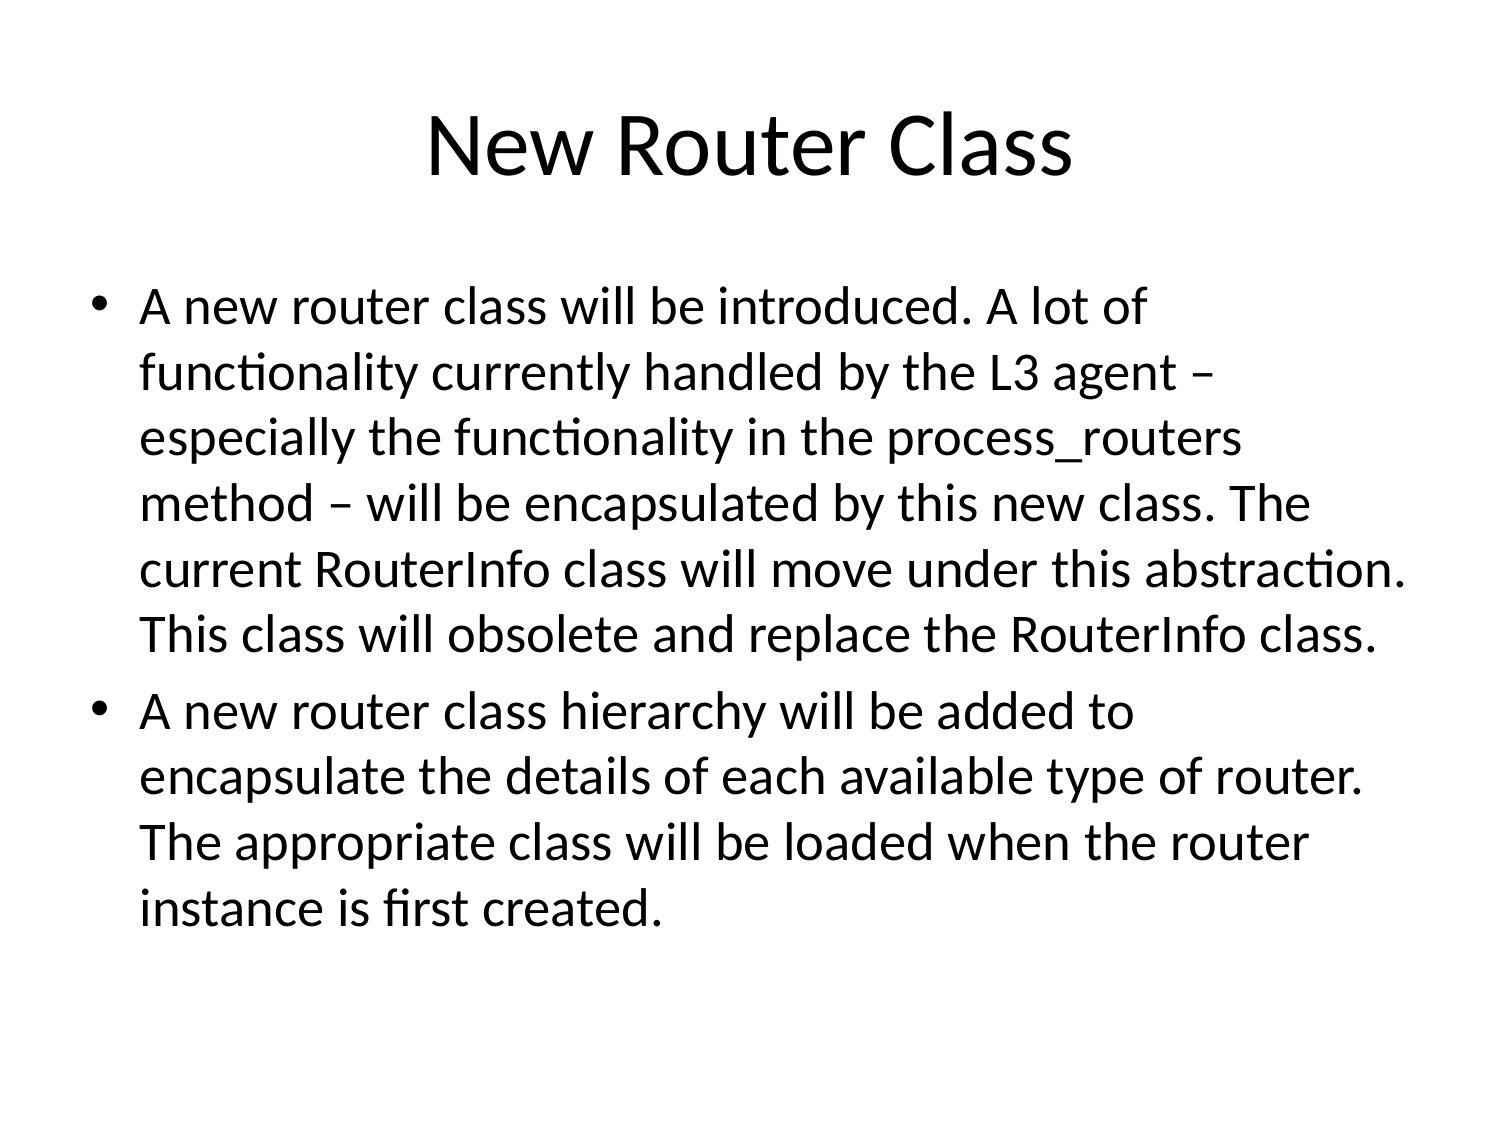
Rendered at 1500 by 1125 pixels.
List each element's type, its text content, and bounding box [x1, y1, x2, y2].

list A new router class will be introduced. A lot of functionality currently handled by the L3 agent – especially the functionality in the process_routers method – will be encapsulated by this new class. The current RouterInfo class will move under this abstraction. This class will obsolete and replace the RouterInfo class. A new router class hierarchy will be added to encapsulate the details of each available type of router. The appropriate class will be loaded when the router instance is first created. [75, 262, 1425, 1005]
title New Router Class [75, 45, 1425, 233]
